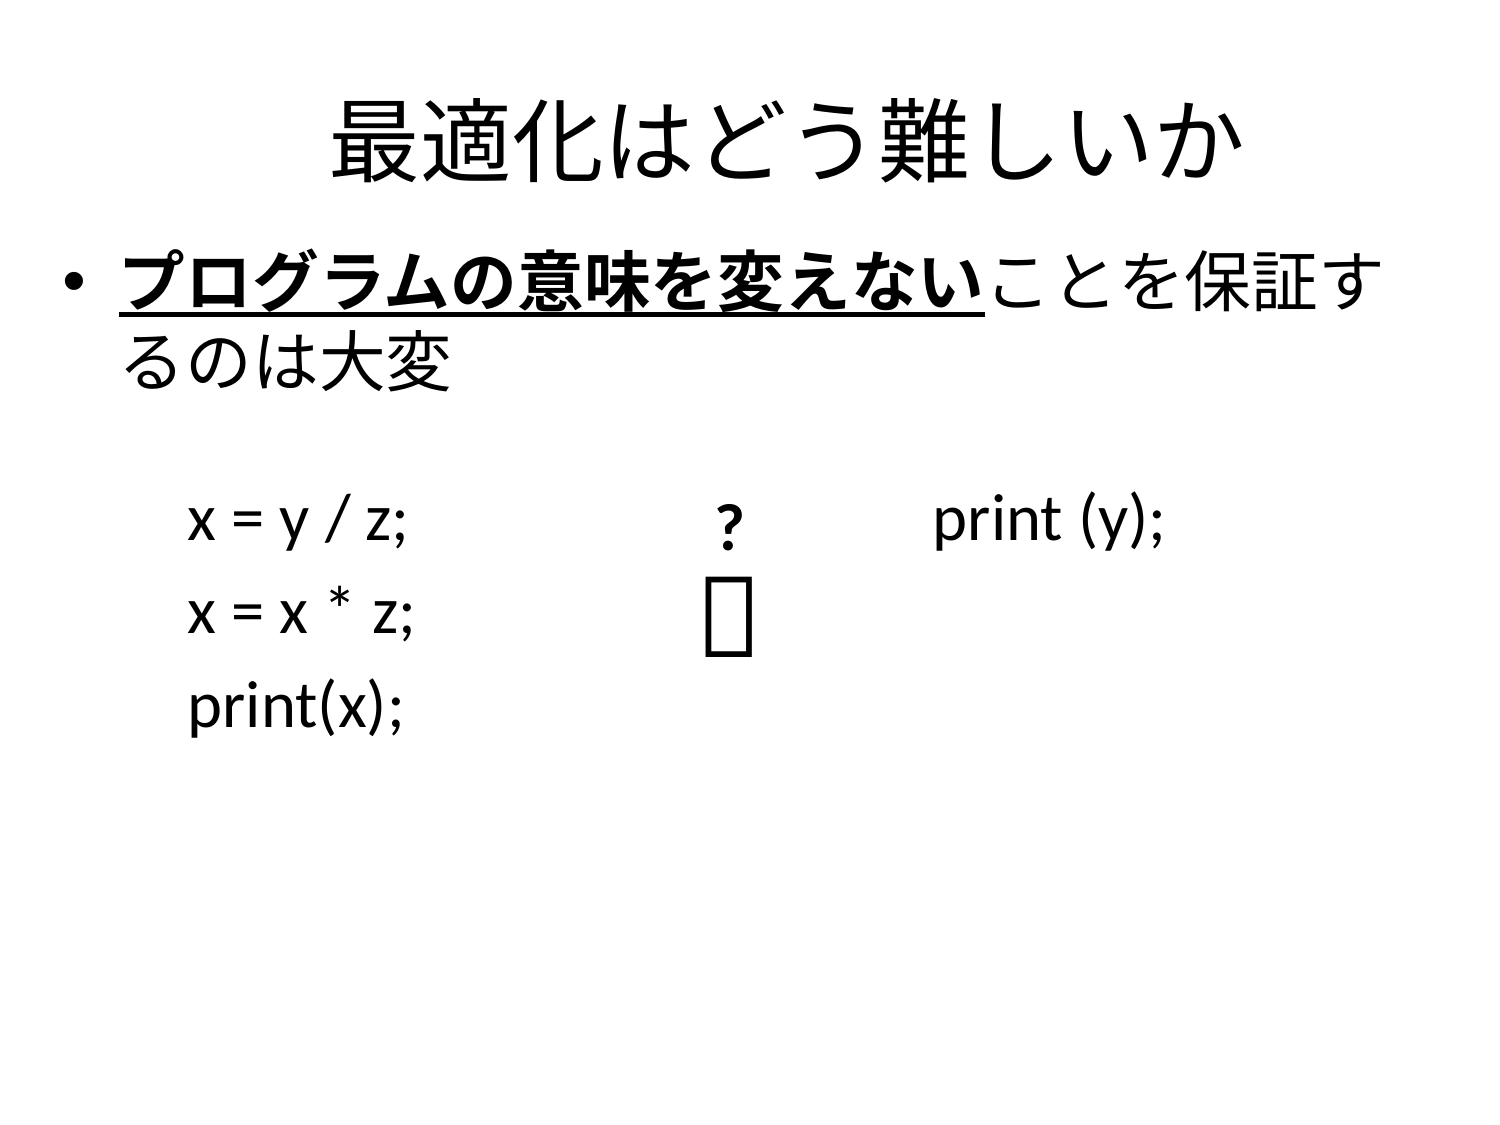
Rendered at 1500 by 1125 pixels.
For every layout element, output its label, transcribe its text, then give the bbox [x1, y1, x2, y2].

text_box プログラムの意味を変えないことを保証するのは大変 [47, 232, 1453, 427]
title 最適化はどう難しいか [75, 45, 1500, 233]
text_box ? [674, 476, 787, 599]
text_box  [540, 537, 918, 843]
text_box print (y); [917, 466, 1296, 1119]
text_box x = y / z; x = x * z; print(x); [172, 466, 540, 1119]
